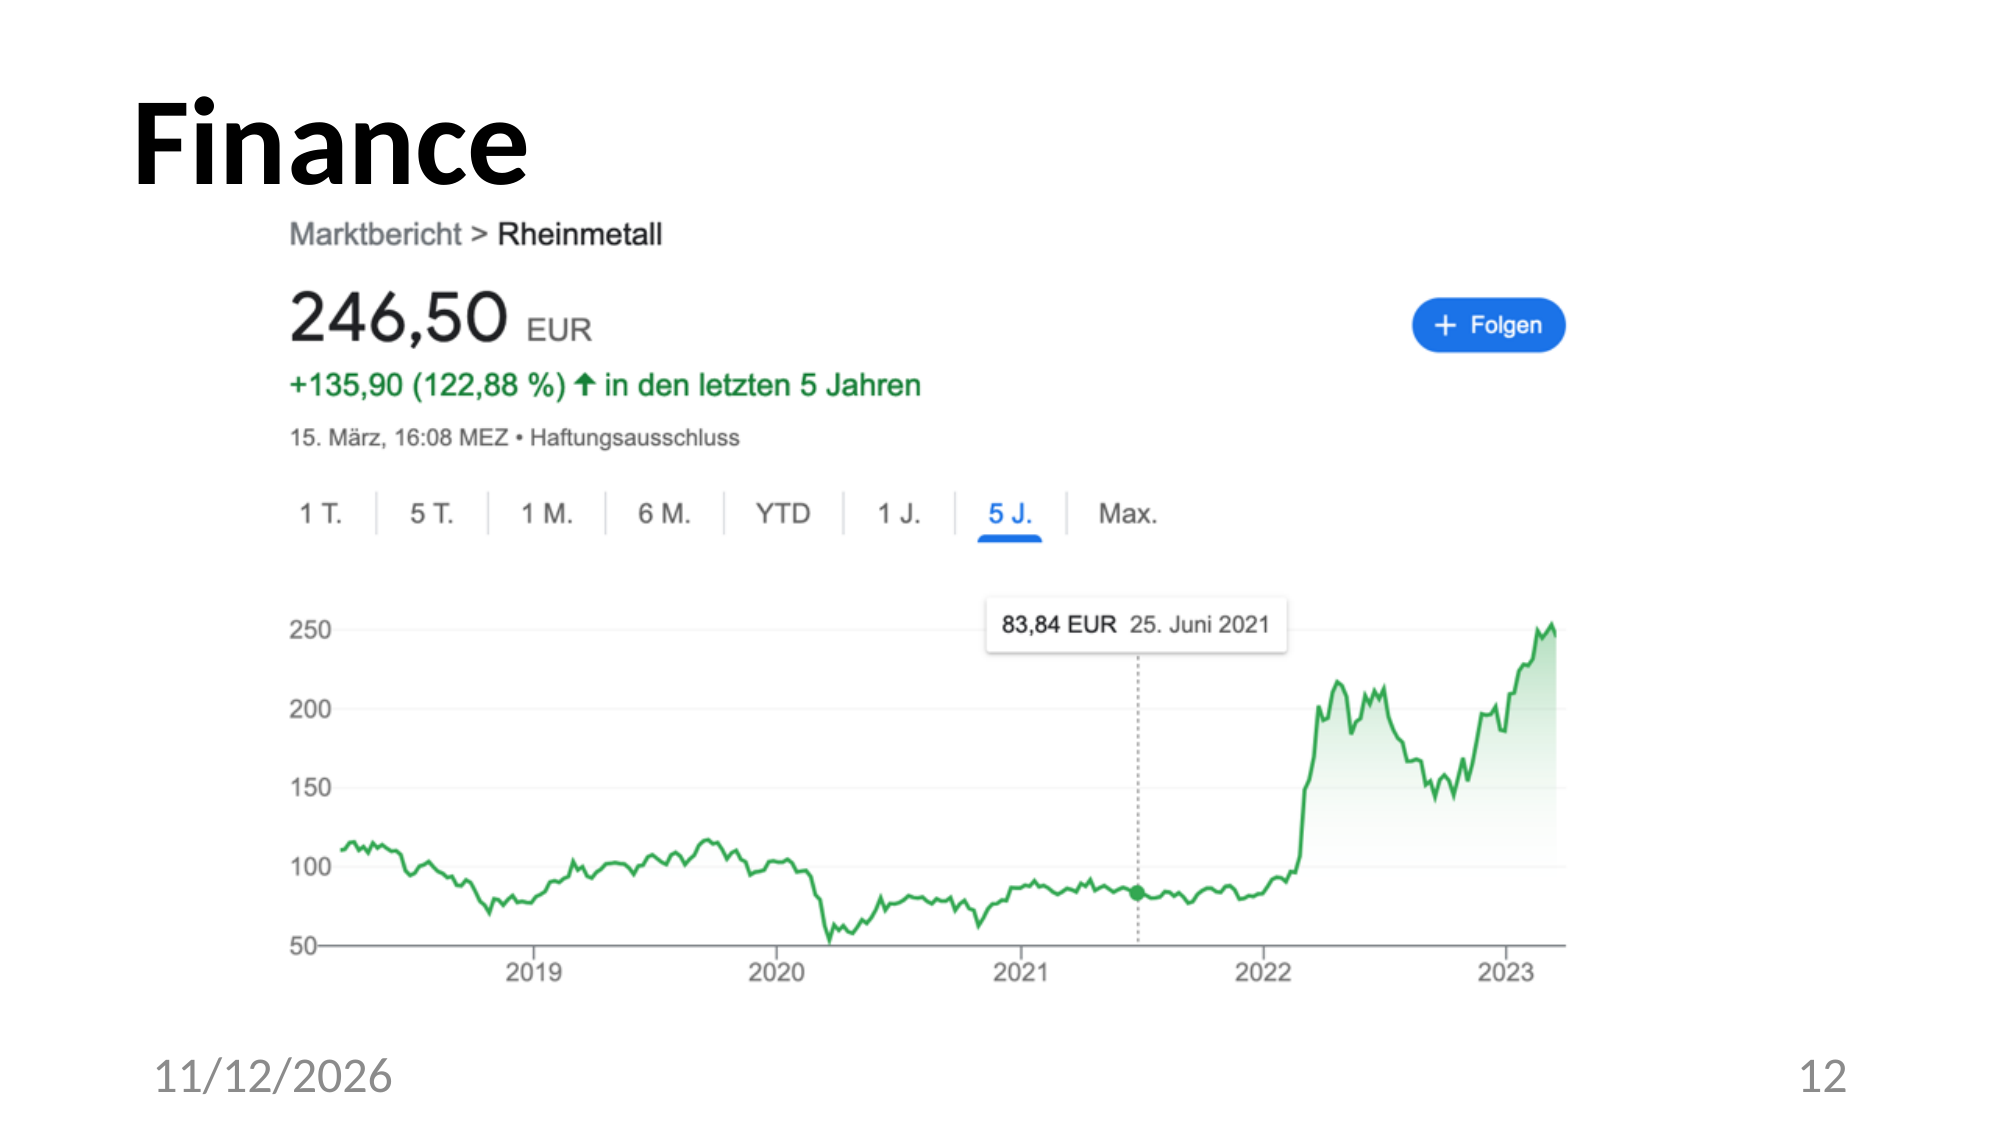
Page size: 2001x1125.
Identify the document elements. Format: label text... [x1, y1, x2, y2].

picture [210, 193, 1638, 1012]
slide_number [137, 1042, 588, 1103]
text_box Finance [117, 52, 546, 217]
slide_number 12 [1412, 1042, 1863, 1103]
